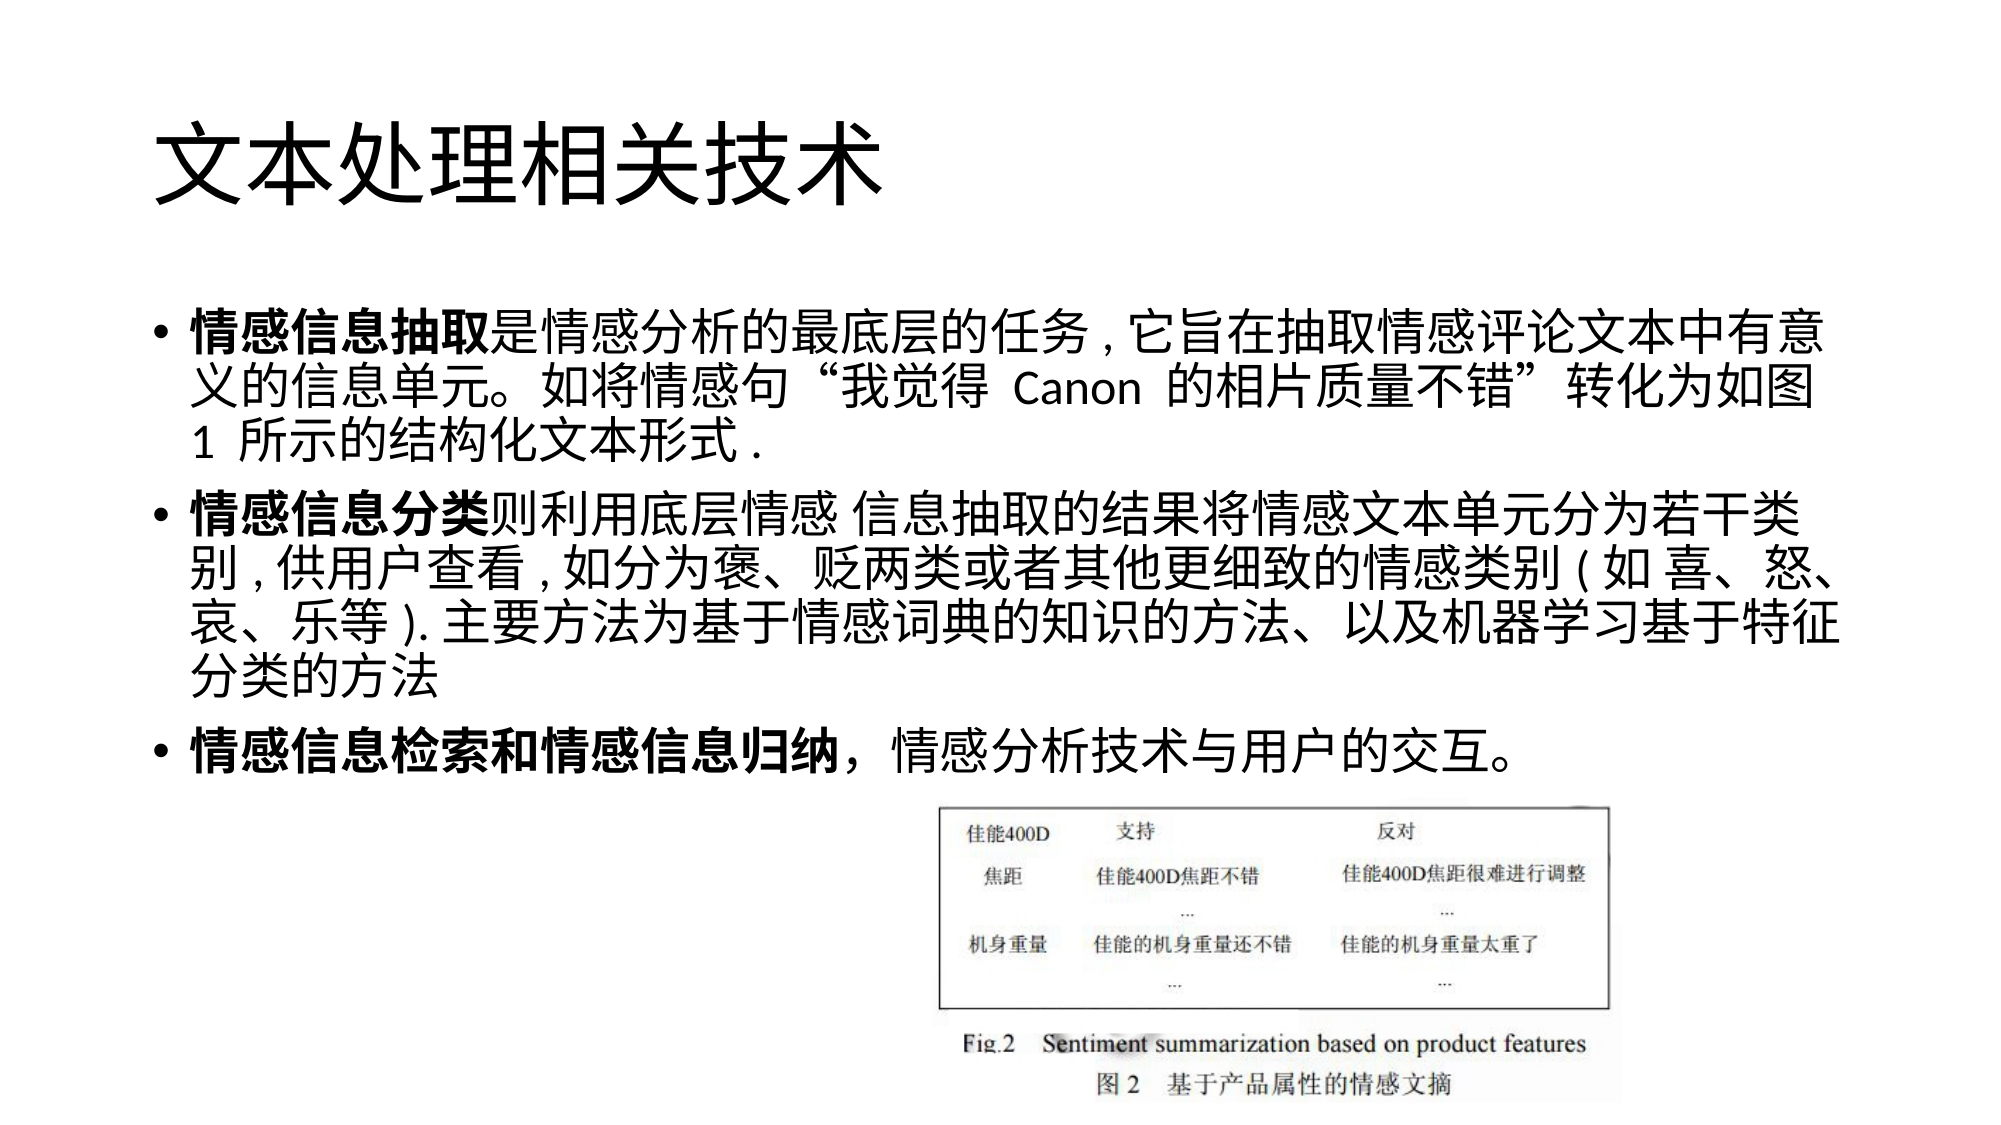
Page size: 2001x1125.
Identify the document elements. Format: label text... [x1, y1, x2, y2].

title 文本处理相关技术 [137, 59, 1863, 278]
picture [932, 797, 1622, 1103]
list 情感信息抽取是情感分析的最底层的任务,它旨在抽取情感评论文本中有意义的信息单元。如将情感句“我觉得 Canon 的相片质量不错”转化为如图 1 所示的结构化文本形式. 情感信息分类则利用底层情感 信息抽取的结果将情感文本单元分为若干类别,供用户查看,如分为褒、贬两类或者其他更细致的情感类别(如 喜、怒、哀、乐等).主要方法为基于情感词典的知识的方法、以及机器学习基于特征分类的方法 情感信息检索和情感信息归纳，情感分析技术与用户的交互。 [137, 299, 1863, 1014]
